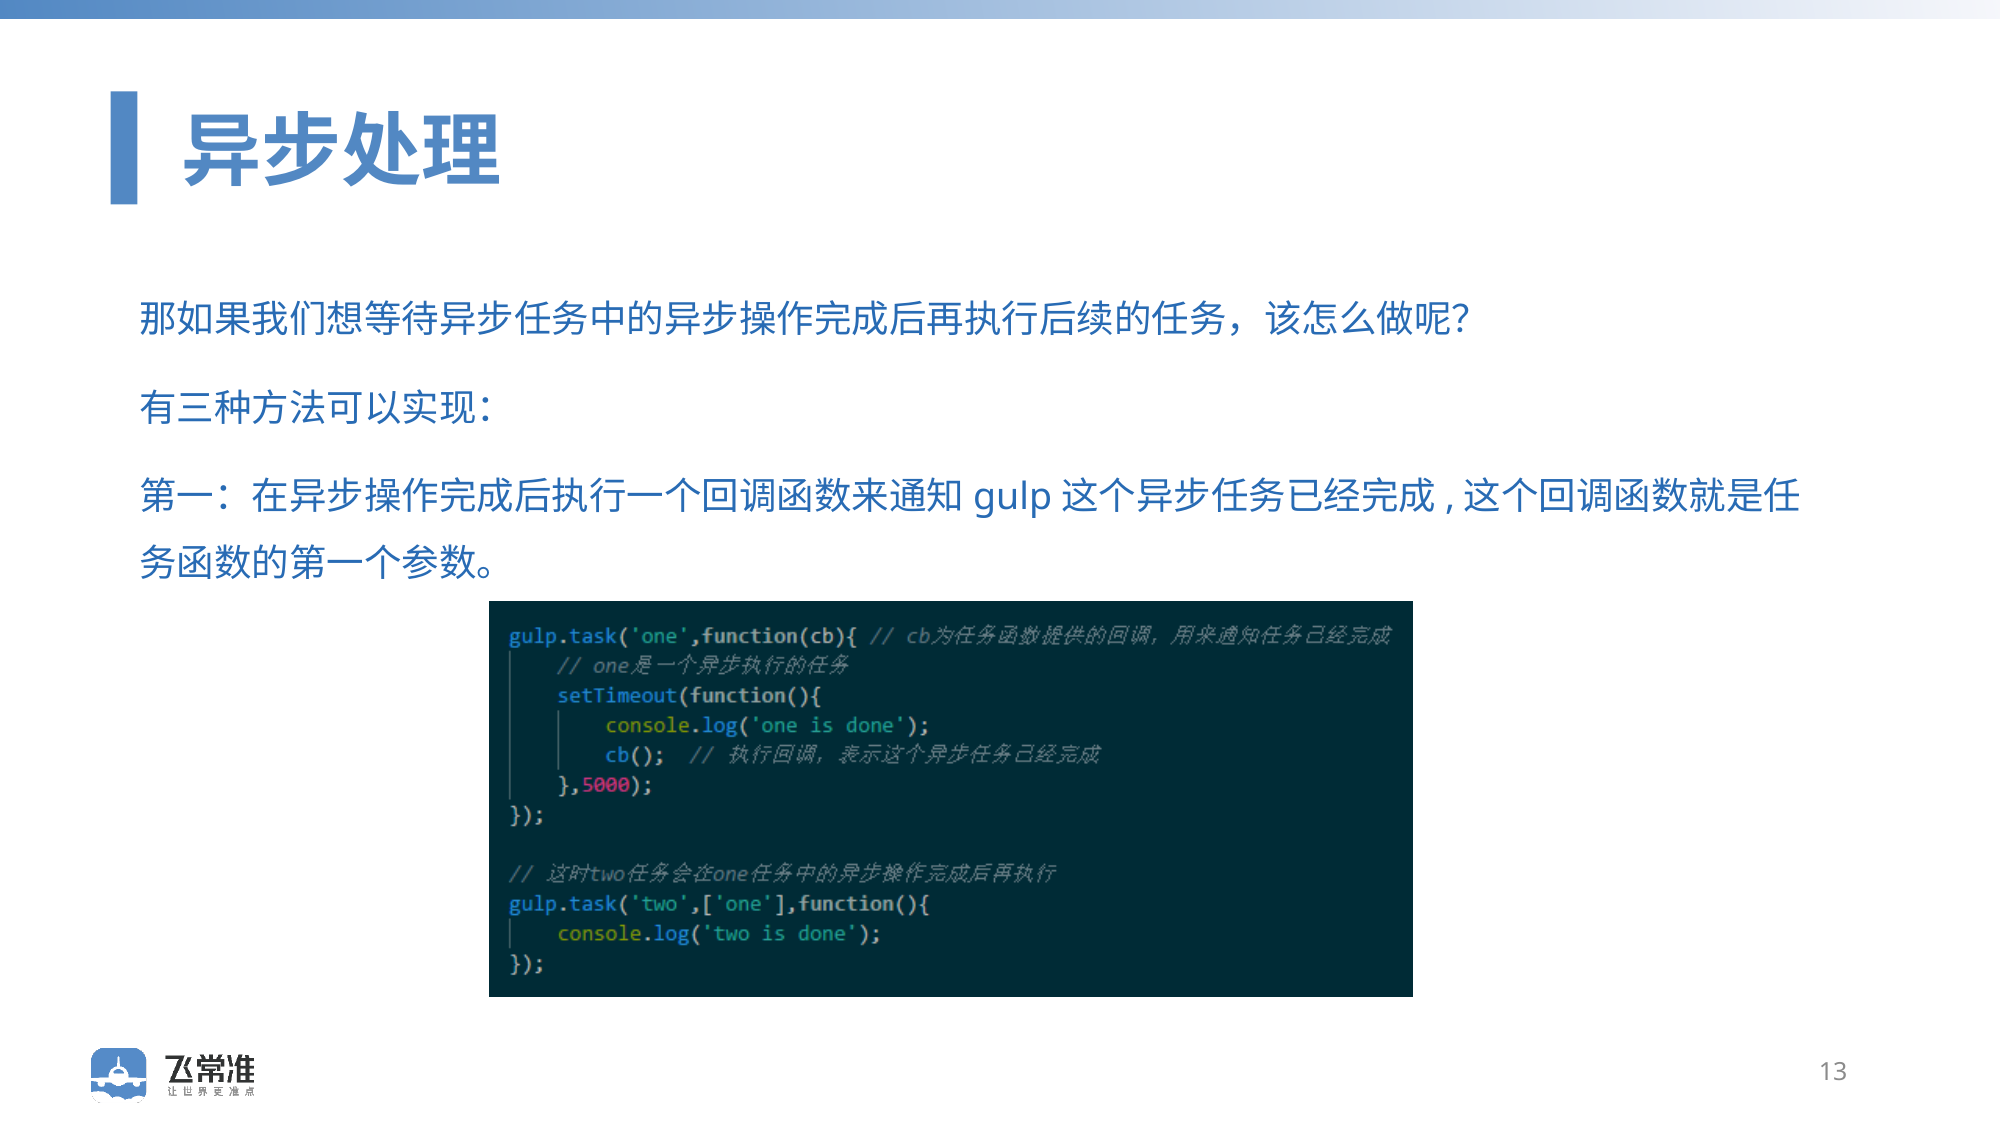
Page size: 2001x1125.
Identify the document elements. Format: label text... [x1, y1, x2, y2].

picture [705, 895, 712, 915]
picture [645, 747, 651, 766]
picture [1045, 626, 1062, 644]
picture [979, 625, 995, 638]
picture [1080, 756, 1089, 763]
picture [595, 628, 615, 642]
picture [1015, 864, 1032, 882]
picture [743, 656, 759, 674]
picture [620, 895, 627, 915]
picture [752, 864, 771, 881]
picture [595, 662, 629, 672]
picture [725, 655, 740, 672]
picture [643, 721, 665, 732]
picture [766, 656, 773, 671]
picture [597, 689, 601, 702]
picture [819, 864, 830, 878]
picture [560, 776, 568, 796]
picture [813, 687, 820, 707]
picture [1310, 626, 1325, 635]
picture [666, 930, 688, 945]
picture [932, 864, 947, 870]
picture [739, 689, 749, 702]
picture [885, 753, 898, 763]
picture [797, 750, 812, 762]
picture [633, 776, 639, 796]
picture [715, 632, 749, 643]
picture [910, 717, 915, 737]
picture [1197, 625, 1215, 638]
picture [920, 628, 930, 643]
picture [776, 864, 791, 876]
picture [619, 747, 629, 761]
picture [972, 745, 990, 758]
picture [720, 722, 724, 732]
picture [654, 900, 668, 910]
picture [764, 628, 773, 643]
picture [525, 955, 531, 974]
picture [909, 895, 915, 915]
picture [752, 629, 760, 643]
picture [703, 747, 714, 763]
picture [1038, 864, 1045, 879]
picture [602, 870, 624, 881]
picture [713, 870, 748, 881]
picture [726, 722, 737, 736]
picture [695, 878, 710, 882]
picture [637, 656, 651, 672]
picture [1132, 626, 1151, 644]
picture [655, 925, 663, 940]
picture [897, 895, 904, 915]
picture [871, 900, 893, 910]
picture [995, 744, 1010, 757]
picture [878, 721, 893, 732]
picture [843, 745, 858, 760]
picture [629, 865, 648, 881]
picture [630, 930, 641, 940]
picture [1219, 626, 1237, 644]
picture [949, 864, 970, 882]
picture [811, 897, 857, 910]
picture [668, 632, 676, 643]
picture [999, 626, 1017, 644]
picture [514, 866, 521, 877]
picture [512, 955, 520, 975]
picture [643, 897, 652, 910]
picture [808, 656, 827, 672]
picture [583, 633, 592, 642]
picture [726, 930, 737, 940]
picture [1088, 754, 1095, 760]
picture [1307, 639, 1322, 643]
picture [788, 687, 795, 707]
picture [674, 878, 685, 882]
picture [1108, 640, 1123, 644]
picture [1045, 745, 1056, 755]
picture [693, 925, 699, 945]
picture [865, 864, 880, 873]
picture [837, 628, 843, 647]
picture [883, 629, 893, 644]
picture [522, 866, 533, 882]
picture [741, 717, 748, 737]
list 那如果我们想等待异步任务中的异步操作完成后再执行后续的任务，该怎么做呢？ 有三种方法可以实现： 第一：在异步操作完成后执行一个回调函数来通知gulp这个异步任务已经完成,这个回调函数就是任务函数的第一个参数。 [124, 265, 1850, 980]
picture [861, 925, 868, 945]
picture [700, 656, 718, 672]
picture [583, 778, 629, 791]
picture [848, 628, 856, 647]
picture [774, 759, 789, 763]
picture [632, 747, 639, 766]
picture [802, 687, 807, 707]
list 异步处理 [166, 102, 1450, 205]
picture [525, 806, 531, 826]
picture [1328, 628, 1335, 641]
picture [607, 692, 614, 702]
picture [928, 745, 947, 761]
picture [1038, 748, 1045, 760]
picture [956, 626, 974, 643]
picture [617, 692, 652, 702]
picture [774, 632, 798, 643]
picture [812, 628, 834, 643]
picture [952, 745, 968, 753]
picture [994, 864, 1014, 882]
picture [861, 895, 869, 910]
picture [1091, 626, 1099, 636]
picture [727, 900, 760, 910]
picture [511, 806, 519, 826]
picture [1022, 745, 1034, 749]
picture [572, 898, 580, 910]
picture [674, 866, 691, 874]
picture [1019, 626, 1040, 644]
picture [703, 869, 712, 877]
picture [703, 628, 713, 643]
picture [883, 864, 903, 882]
picture [907, 865, 925, 877]
picture [570, 657, 581, 674]
picture [801, 895, 810, 910]
picture [763, 721, 796, 732]
picture [1114, 631, 1123, 637]
picture [907, 632, 917, 643]
picture [546, 633, 556, 647]
picture [776, 930, 784, 940]
picture [91, 1048, 254, 1103]
picture [569, 930, 617, 940]
picture [617, 721, 640, 732]
picture [836, 930, 845, 936]
picture [516, 633, 532, 642]
picture [765, 925, 773, 940]
picture [824, 721, 832, 732]
picture [730, 747, 740, 763]
picture [510, 900, 532, 915]
picture [974, 866, 990, 880]
picture [871, 628, 882, 644]
picture [691, 747, 701, 763]
picture [832, 655, 848, 668]
picture [797, 864, 815, 876]
picture [1286, 630, 1301, 638]
picture [801, 628, 807, 647]
picture [1085, 745, 1101, 750]
picture [786, 666, 793, 674]
picture [847, 717, 868, 732]
picture [606, 721, 616, 732]
picture [921, 895, 929, 915]
picture [717, 927, 724, 940]
picture [1063, 746, 1079, 751]
picture [791, 656, 798, 666]
picture [752, 687, 785, 702]
picture [655, 692, 664, 702]
picture [1262, 626, 1281, 644]
picture [546, 900, 556, 914]
picture [704, 717, 711, 732]
picture [572, 630, 576, 642]
picture [1354, 627, 1370, 632]
picture [780, 745, 795, 760]
picture [1371, 626, 1392, 644]
picture [703, 692, 737, 702]
picture [805, 745, 817, 756]
picture [1185, 636, 1190, 644]
picture [558, 658, 569, 674]
picture [538, 896, 542, 910]
picture [558, 930, 568, 940]
picture [813, 721, 821, 732]
picture [669, 689, 675, 702]
picture [893, 745, 904, 752]
picture [620, 628, 627, 647]
picture [921, 729, 928, 735]
picture [1016, 758, 1031, 762]
picture [740, 930, 748, 940]
picture [584, 689, 591, 702]
picture [591, 867, 600, 881]
slide_number 13 [1412, 1042, 1863, 1103]
picture [754, 747, 760, 760]
picture [812, 930, 832, 940]
picture [801, 925, 809, 940]
picture [652, 863, 668, 876]
picture [841, 864, 859, 877]
picture [619, 925, 629, 940]
picture [1065, 629, 1084, 638]
picture [571, 692, 581, 702]
picture [550, 870, 563, 882]
picture [1247, 638, 1256, 644]
picture [865, 751, 881, 757]
picture [583, 900, 592, 910]
picture [666, 717, 676, 732]
picture [938, 629, 954, 636]
picture [678, 721, 689, 732]
picture [680, 687, 687, 707]
picture [668, 900, 677, 910]
picture [599, 896, 616, 910]
picture [739, 748, 748, 763]
picture [643, 632, 664, 643]
picture [1243, 626, 1253, 639]
picture [570, 866, 590, 879]
picture [777, 895, 782, 915]
picture [1177, 626, 1195, 638]
picture [691, 687, 701, 702]
